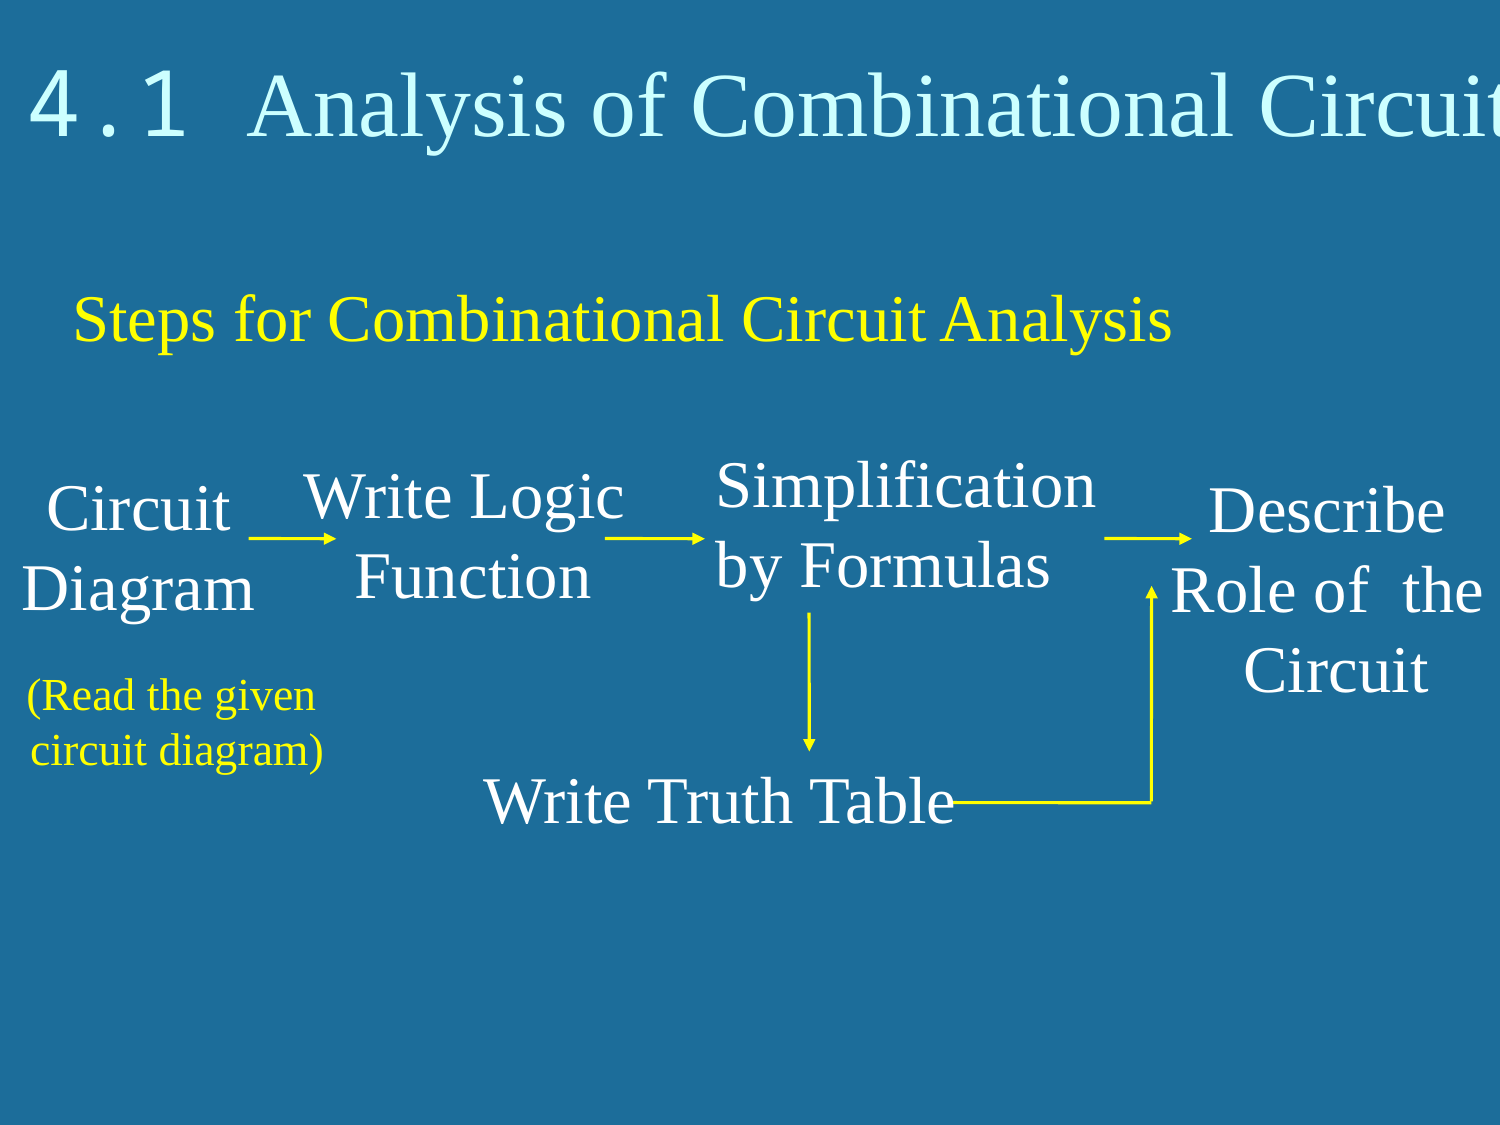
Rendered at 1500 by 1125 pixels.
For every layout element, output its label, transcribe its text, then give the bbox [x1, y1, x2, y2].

text_box (Read the given circuit diagram) [0, 656, 461, 782]
title 4.1 Analysis of Combinational Circuit [11, 35, 1500, 162]
text_box Steps for Combinational Circuit Analysis [57, 267, 1207, 362]
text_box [1104, 458, 1500, 717]
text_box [466, 612, 975, 846]
text_box Circuit Diagram [6, 456, 271, 632]
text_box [979, 619, 1152, 804]
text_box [604, 432, 1132, 611]
text_box Write Logic Function [289, 444, 599, 620]
